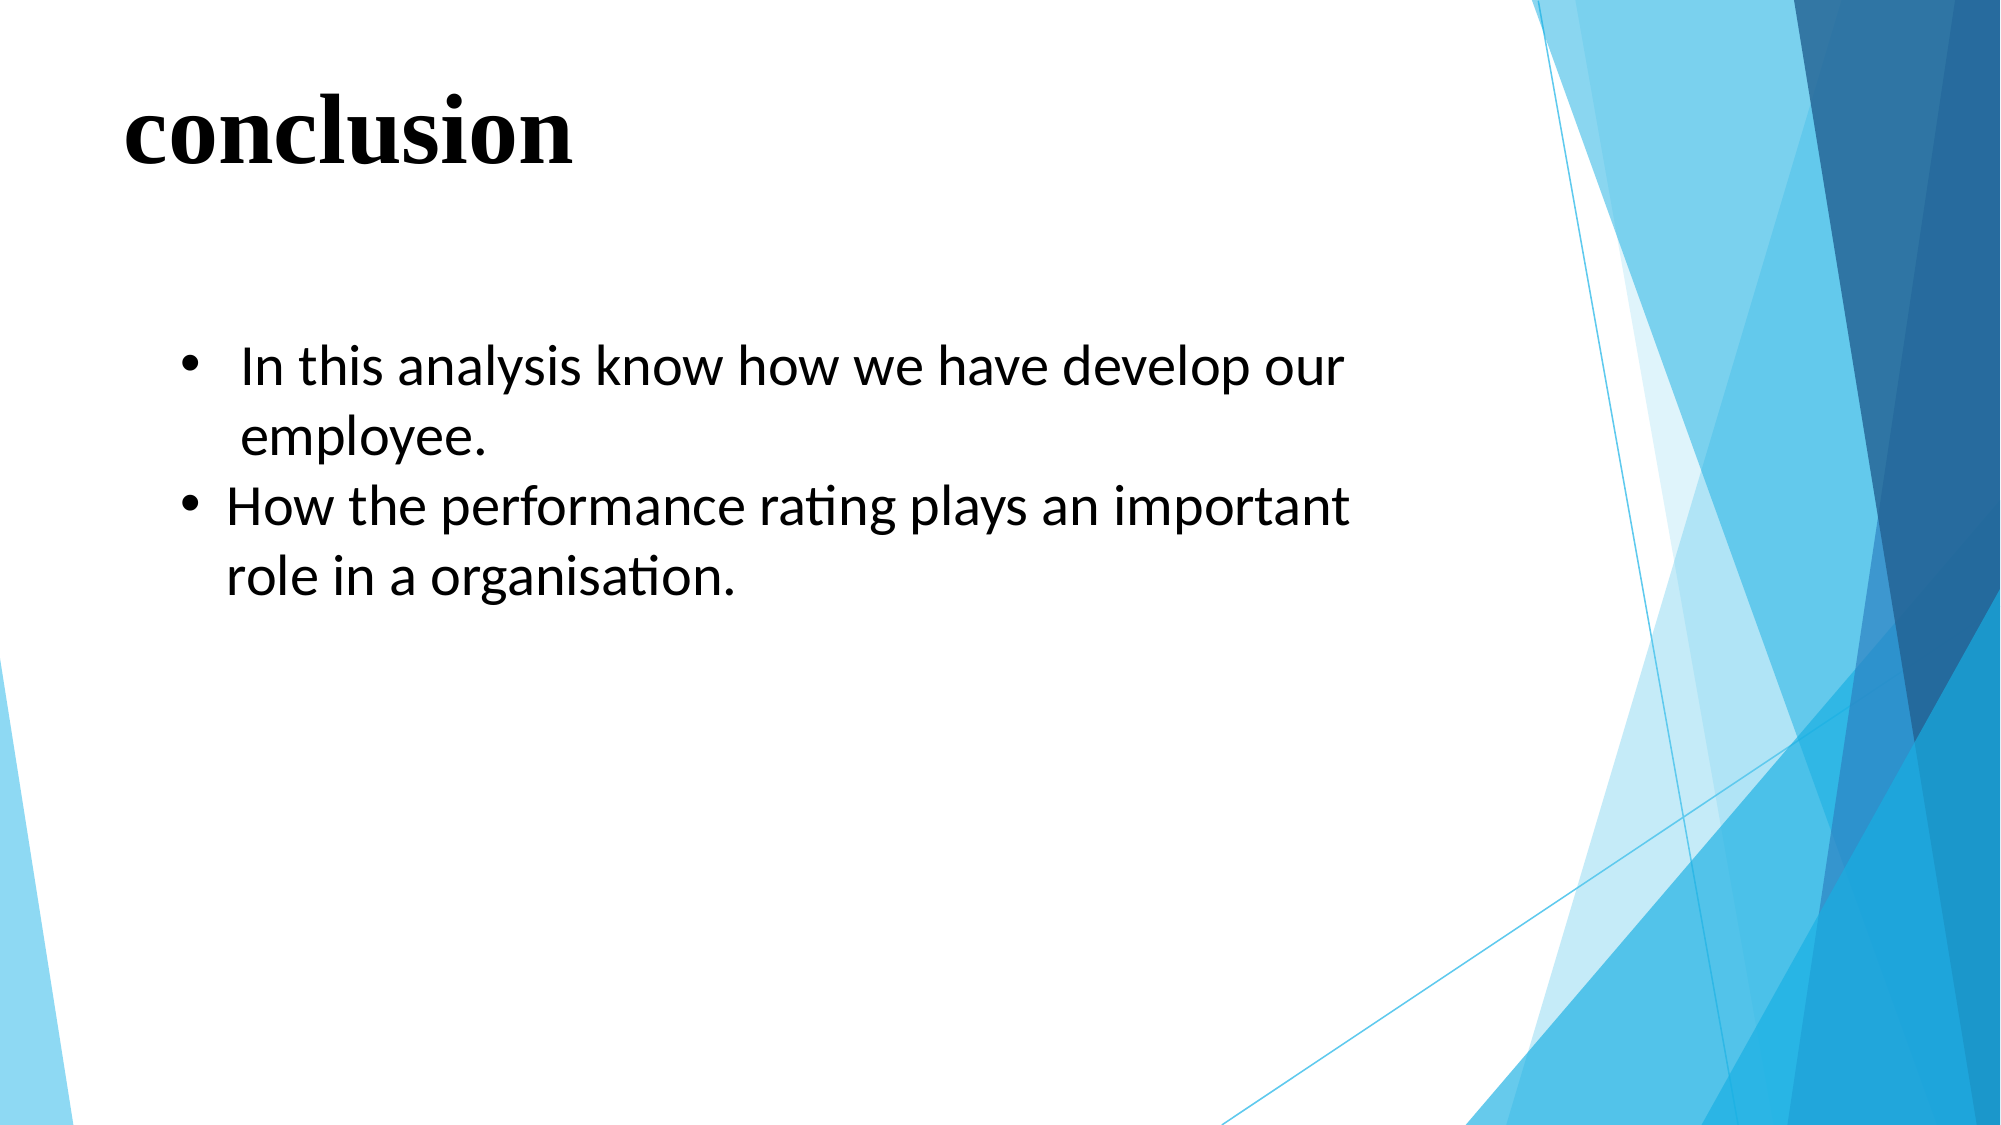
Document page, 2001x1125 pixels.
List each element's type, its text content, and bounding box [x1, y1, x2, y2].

text_box In this analysis know how we have develop our employee. How the performance rating plays an important role in a organisation. [165, 320, 1370, 615]
title conclusion [123, 63, 1877, 188]
